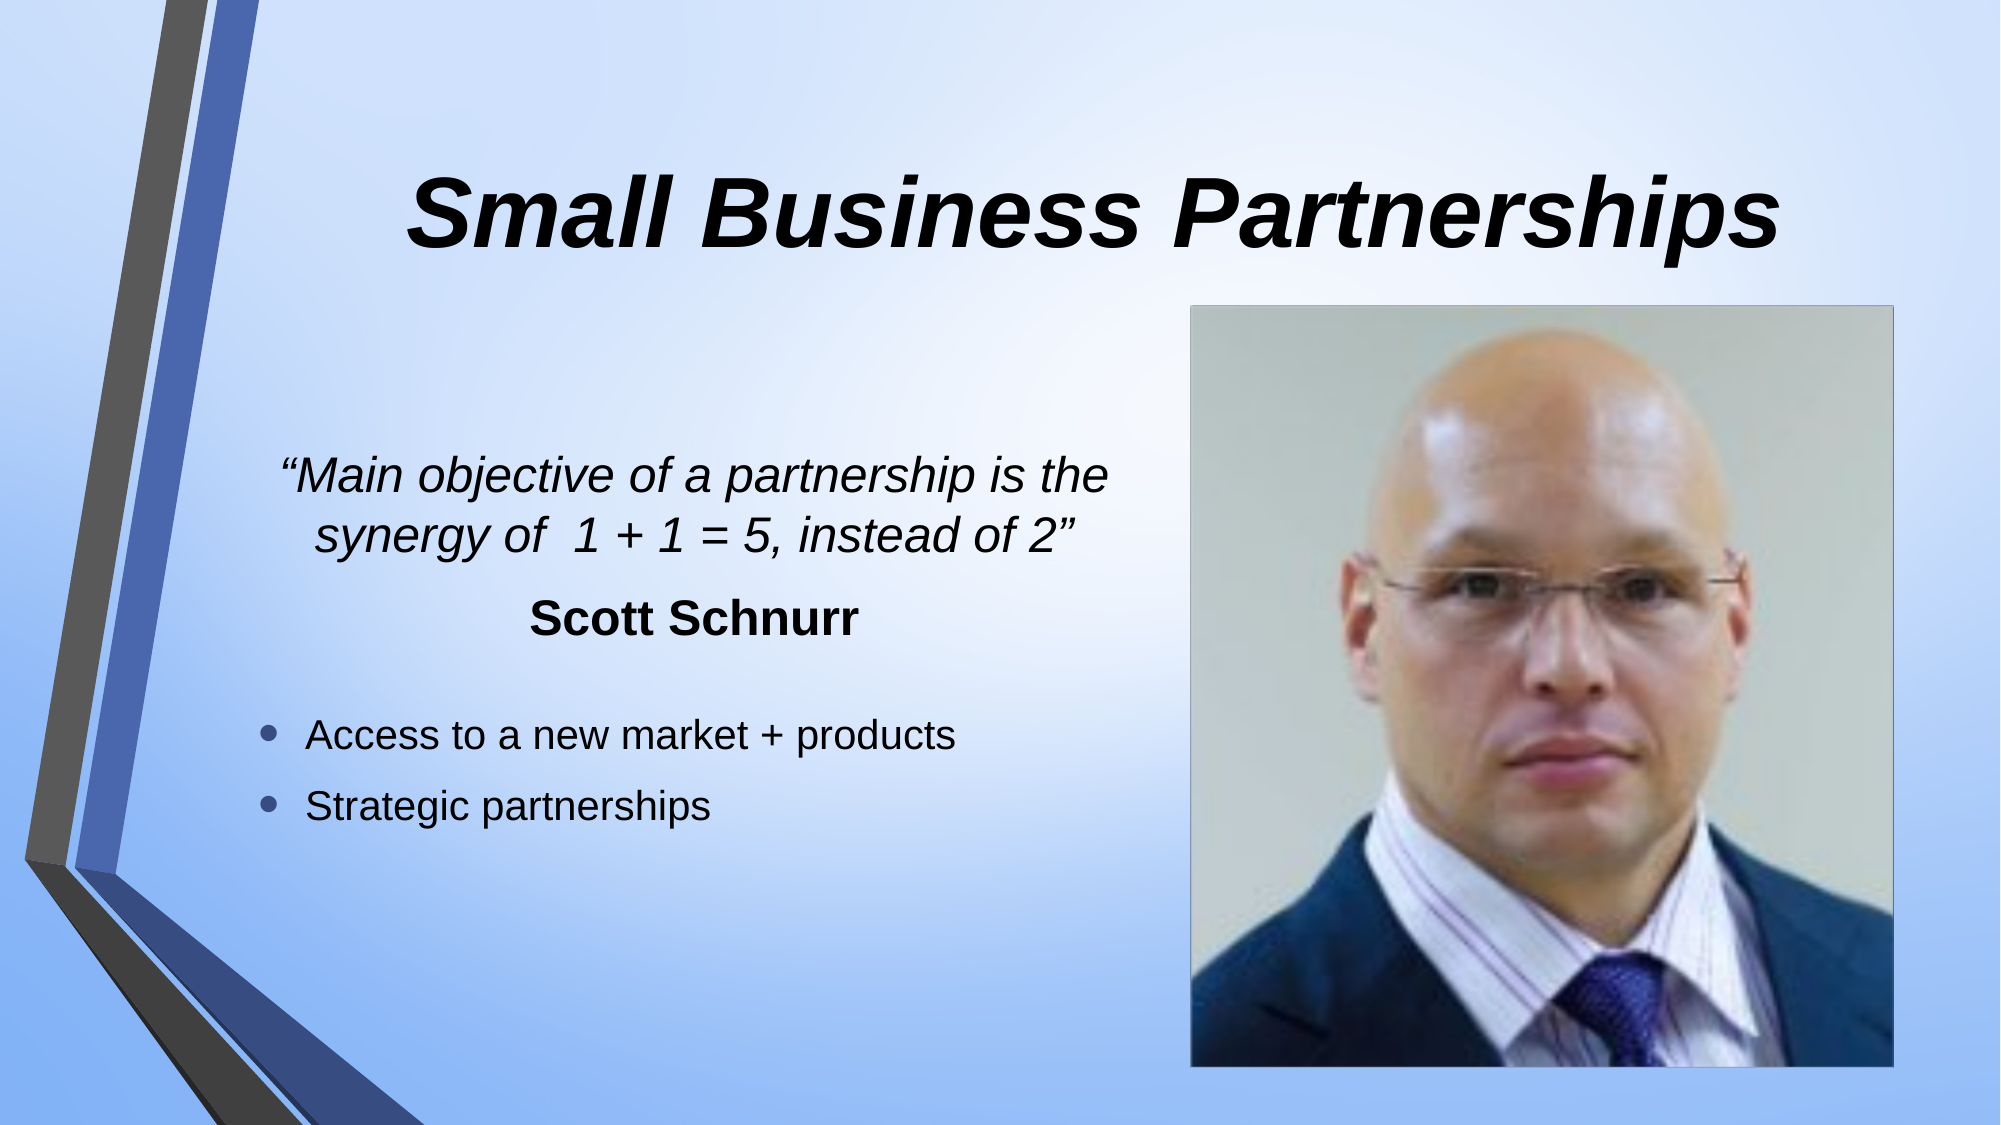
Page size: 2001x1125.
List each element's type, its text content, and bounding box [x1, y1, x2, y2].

title Small Business Partnerships [213, 63, 1976, 352]
list “Main objective of a partnership is the synergy of 1 + 1 = 5, instead of 2” Scott Schnurr [218, 435, 1171, 702]
list Access to a new market + products Strategic partnerships [243, 702, 1140, 872]
picture [1190, 304, 1894, 1068]
